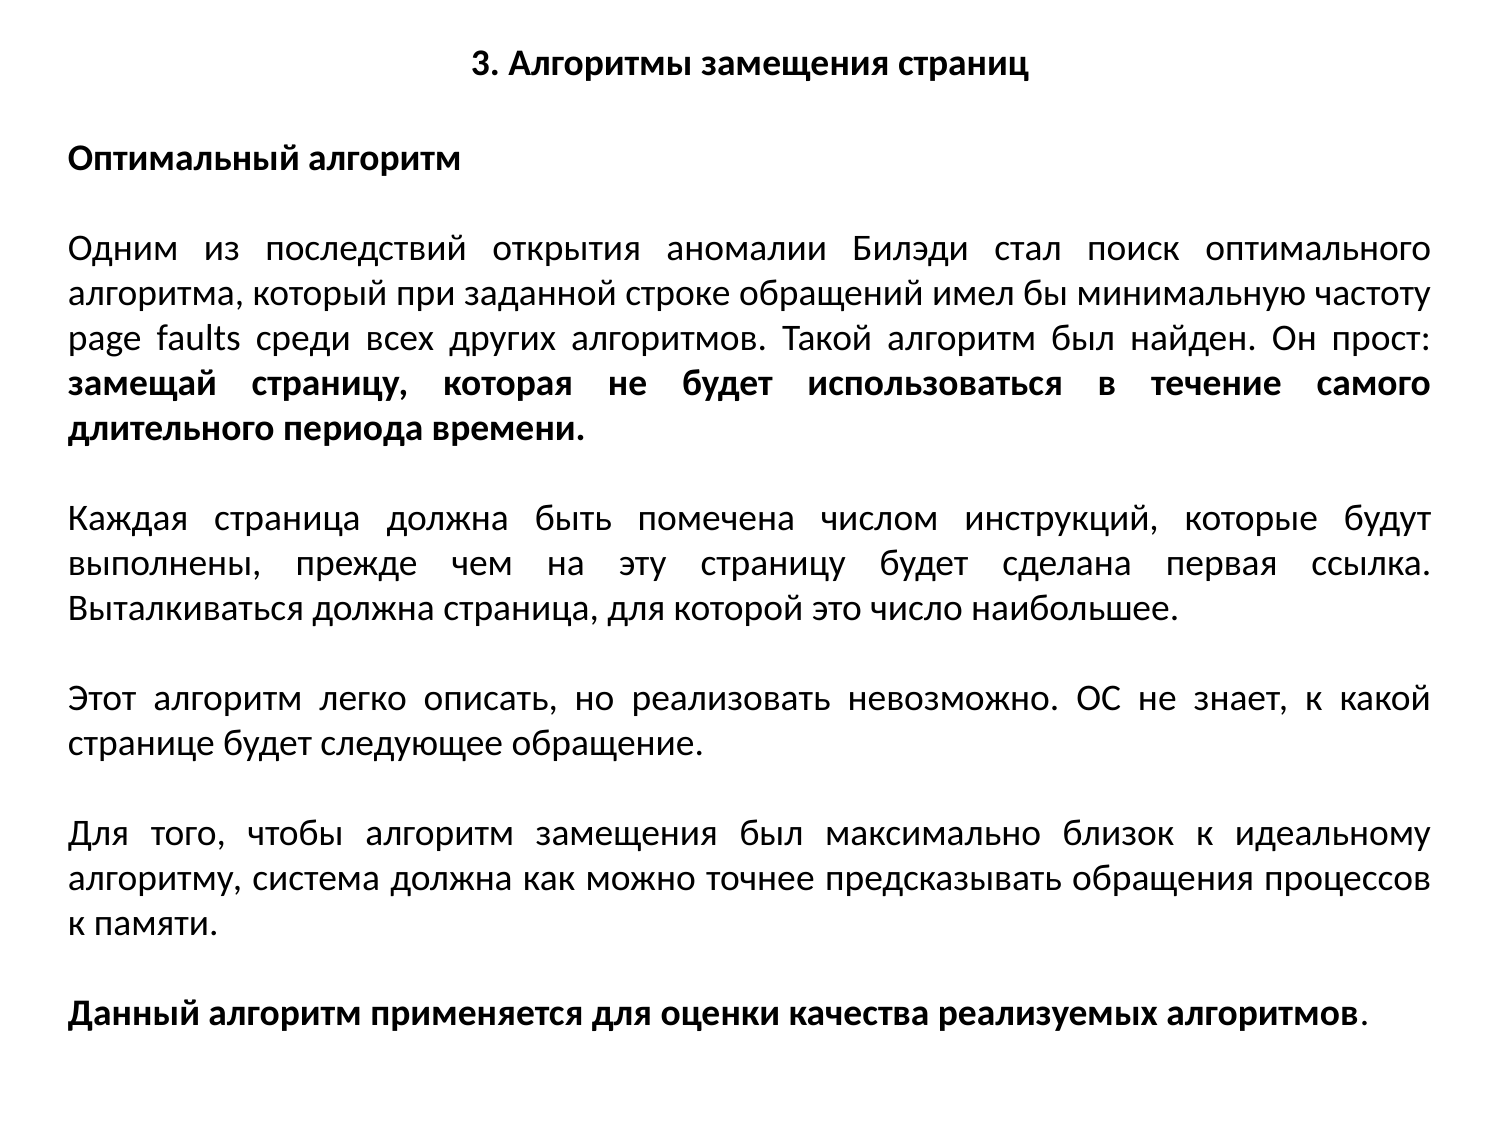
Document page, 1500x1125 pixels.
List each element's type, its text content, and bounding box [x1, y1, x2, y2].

text_box Оптимальный алгоритм Одним из последствий открытия аномалии Билэди стал поиск оптимального алгоритма, который при заданной строке обращений имел бы минимальную частоту page faults среди всех других алгоритмов. Такой алгоритм был найден. Он прост: замещай страницу, которая не будет использоваться в течение самого длительного периода времени. Каждая страница должна быть помечена числом инструкций, которые будут выполнены, прежде чем на эту страницу будет сделана первая ссылка. Выталкиваться должна страница, для которой это число наибольшее. Этот алгоритм легко описать, но реализовать невозможно. ОС не знает, к какой странице будет следующее обращение. Для того, чтобы алгоритм замещения был максимально близок к идеальному алгоритму, система должна как можно точнее предсказывать обращения процессов к памяти. Данный алгоритм применяется для оценки качества реализуемых алгоритмов. [53, 125, 1447, 1041]
text_box 3. Алгоритмы замещения страниц [29, 30, 1471, 91]
